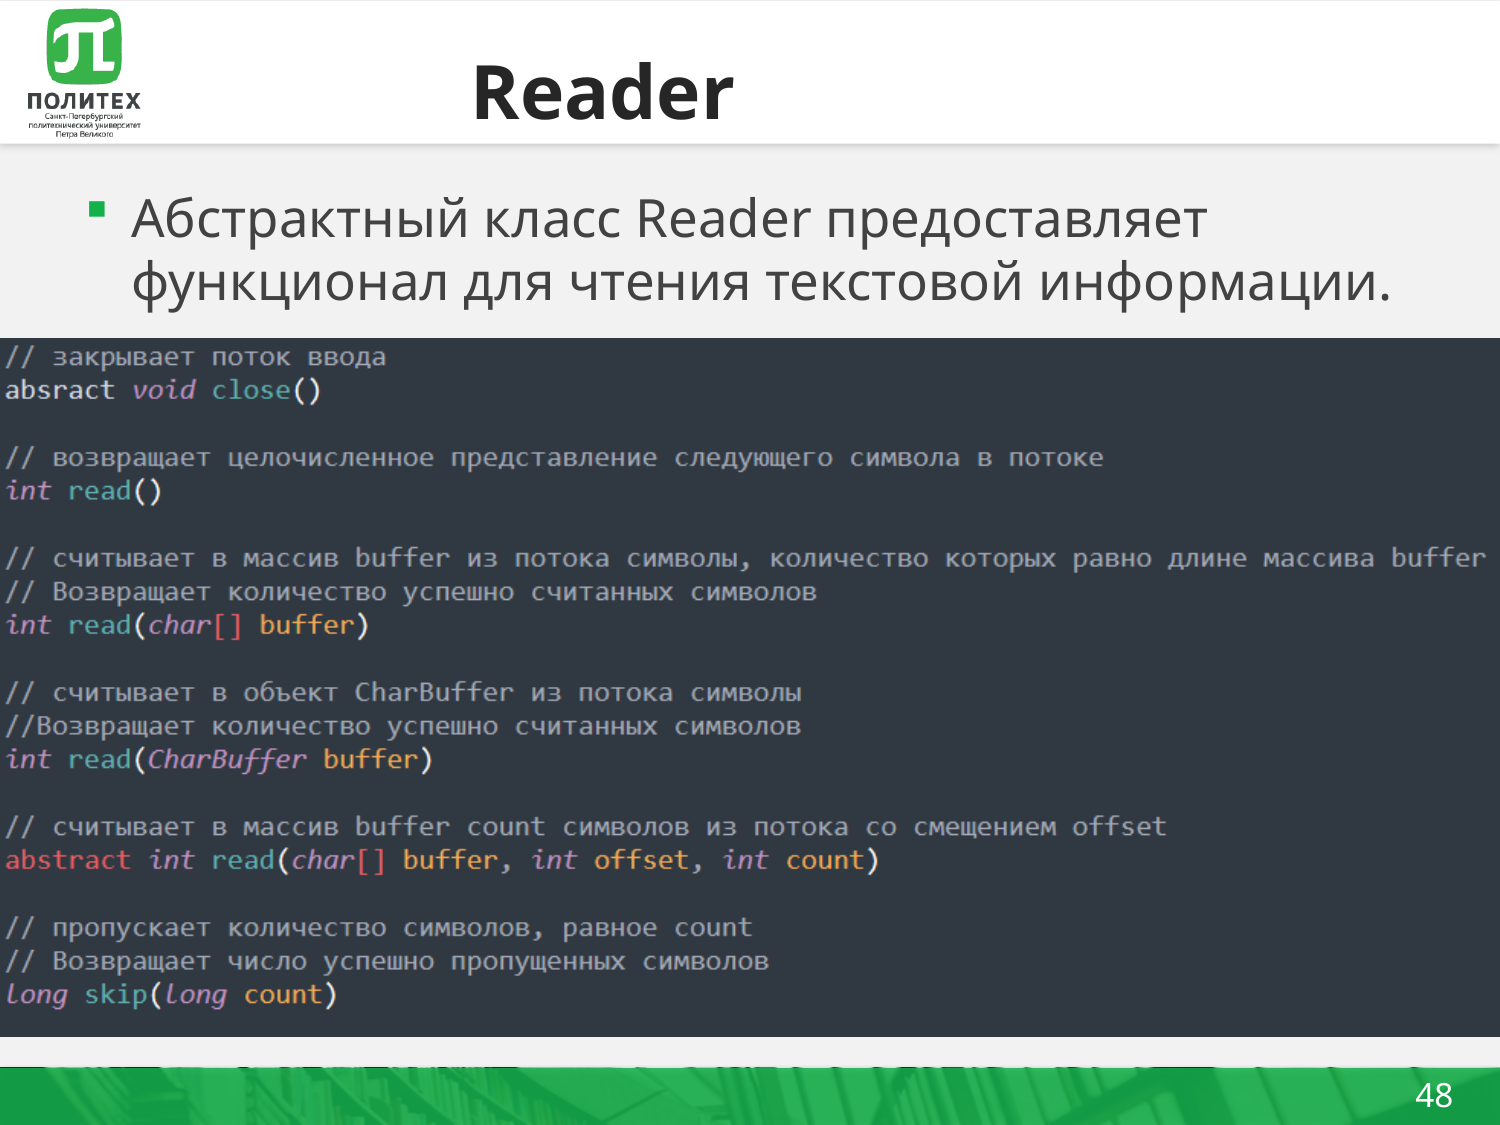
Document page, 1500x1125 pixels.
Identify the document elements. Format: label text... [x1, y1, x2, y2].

picture [0, 337, 1500, 1038]
list Абстрактный класс Reader предоставляет функционал для чтения текстовой информации. [75, 184, 1425, 336]
picture [4, 0, 169, 151]
title Reader [455, 0, 1425, 142]
